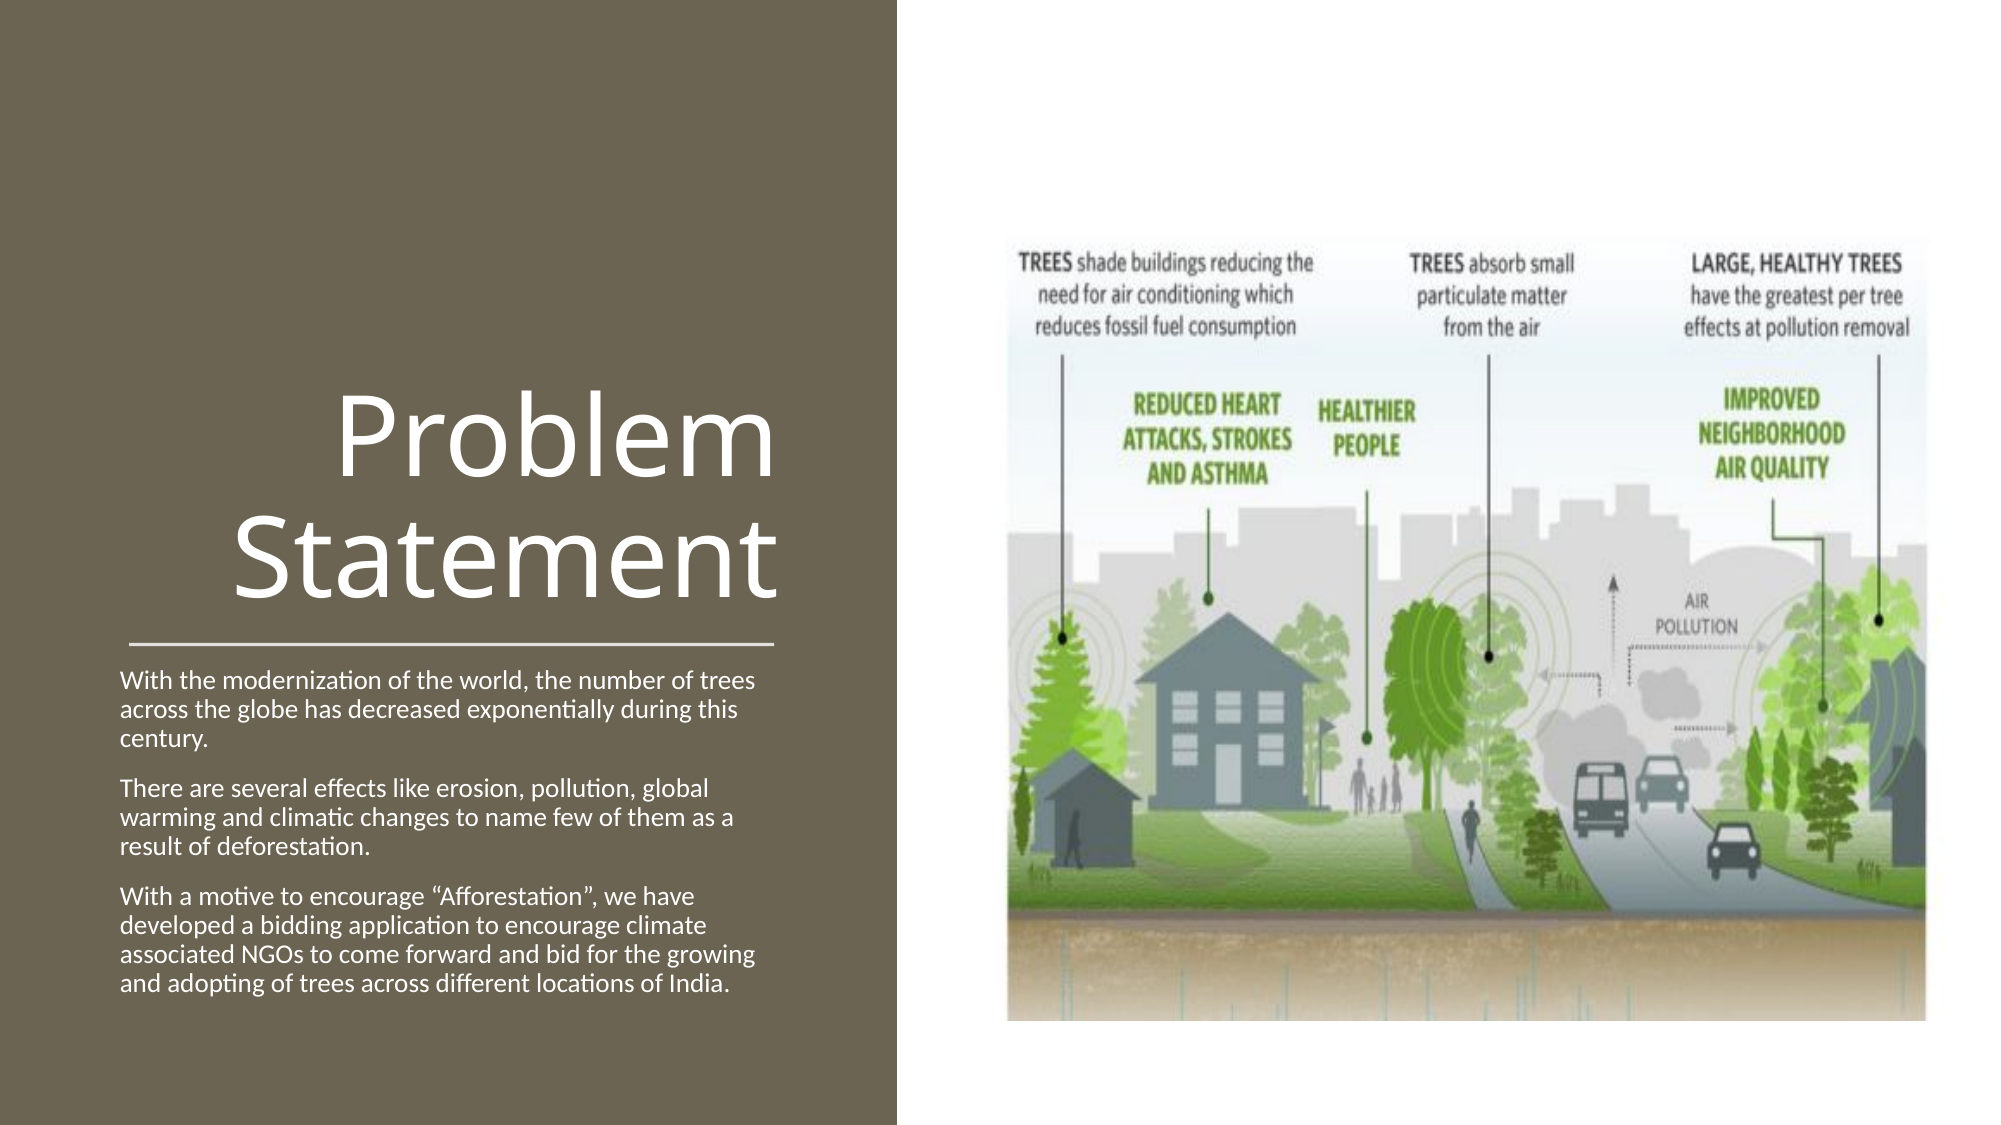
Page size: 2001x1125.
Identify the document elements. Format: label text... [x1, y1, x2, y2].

text_box [0, 0, 898, 1125]
title Problem Statement [104, 131, 795, 630]
subtitle With the modernization of the world, the number of trees across the globe has decreased exponentially during this century. There are several effects like erosion, pollution, global warming and climatic changes to name few of them as a result of deforestation. With a motive to encourage “Afforestation”, we have developed a bidding application to encourage climate associated NGOs to come forward and bid for the growing and adopting of trees across different locations of India. [104, 658, 795, 1021]
picture [923, 207, 2000, 1021]
